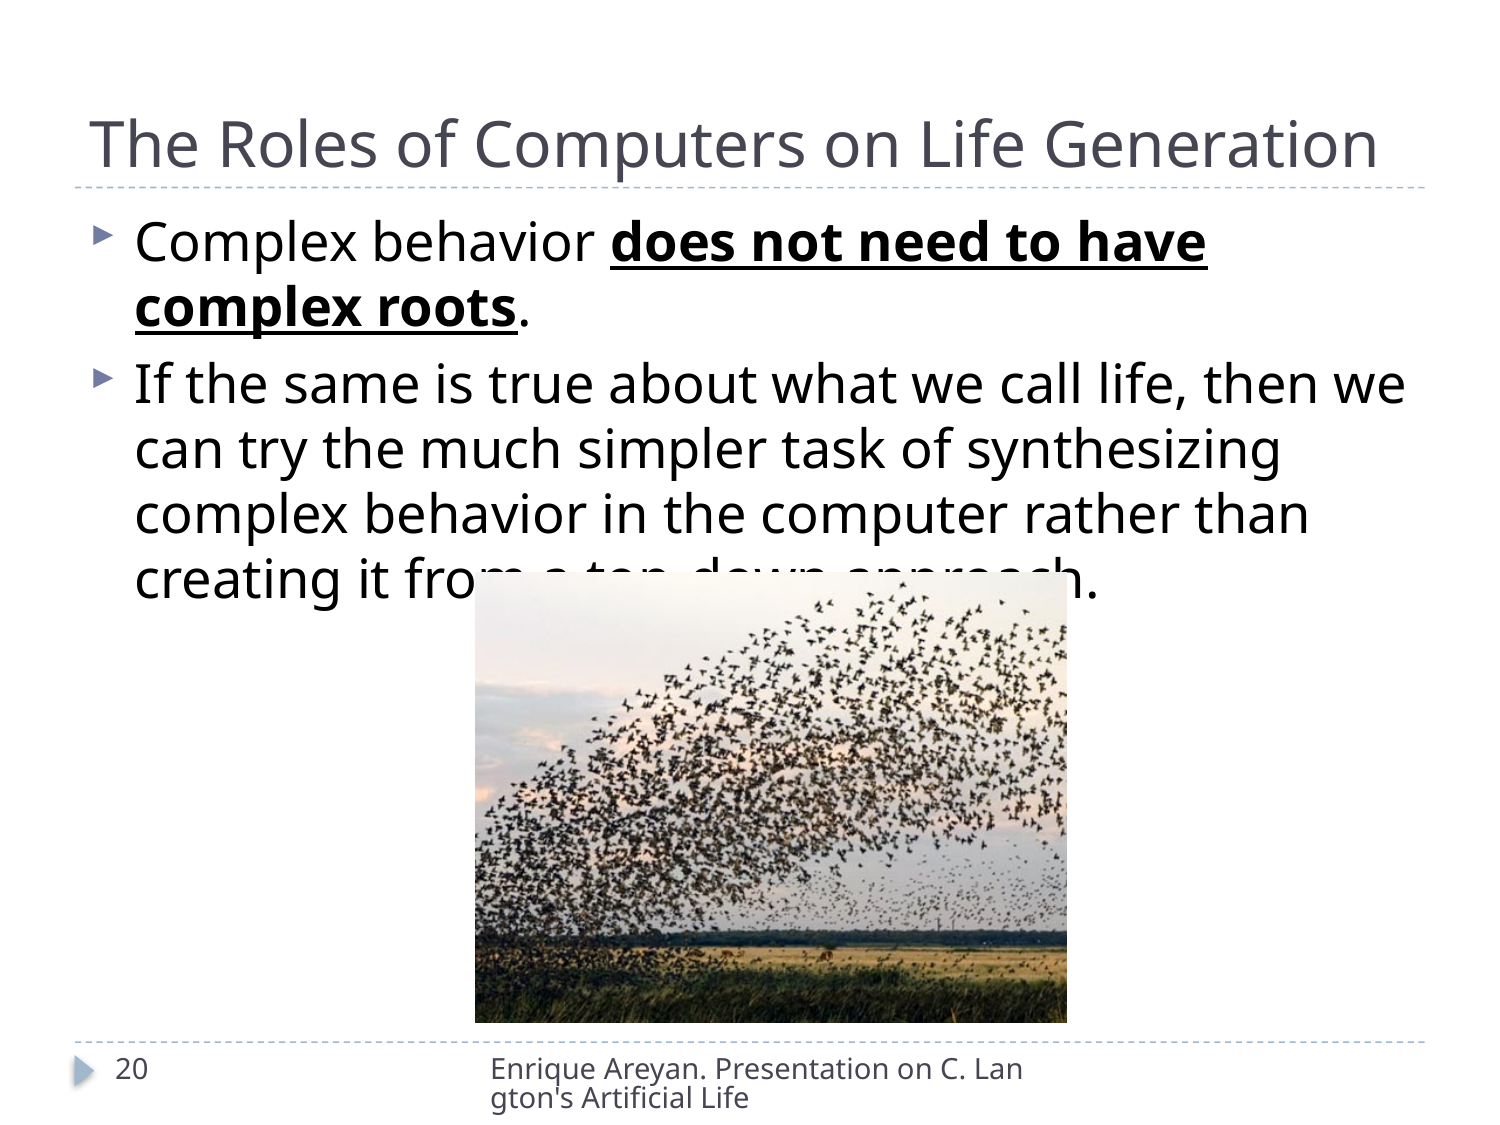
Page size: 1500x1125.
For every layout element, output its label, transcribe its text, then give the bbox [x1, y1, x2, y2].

footer Enrique Areyan. Presentation on C. Langton's Artificial Life [475, 1042, 1051, 1103]
picture [475, 571, 1068, 1023]
title The Roles of Computers on Life Generation [75, 24, 1425, 188]
list Complex behavior does not need to have complex roots. If the same is true about what we call life, then we can try the much simpler task of synthesizing complex behavior in the computer rather than creating it from a top-down approach. [75, 200, 1425, 1010]
slide_number 20 [100, 1042, 426, 1103]
